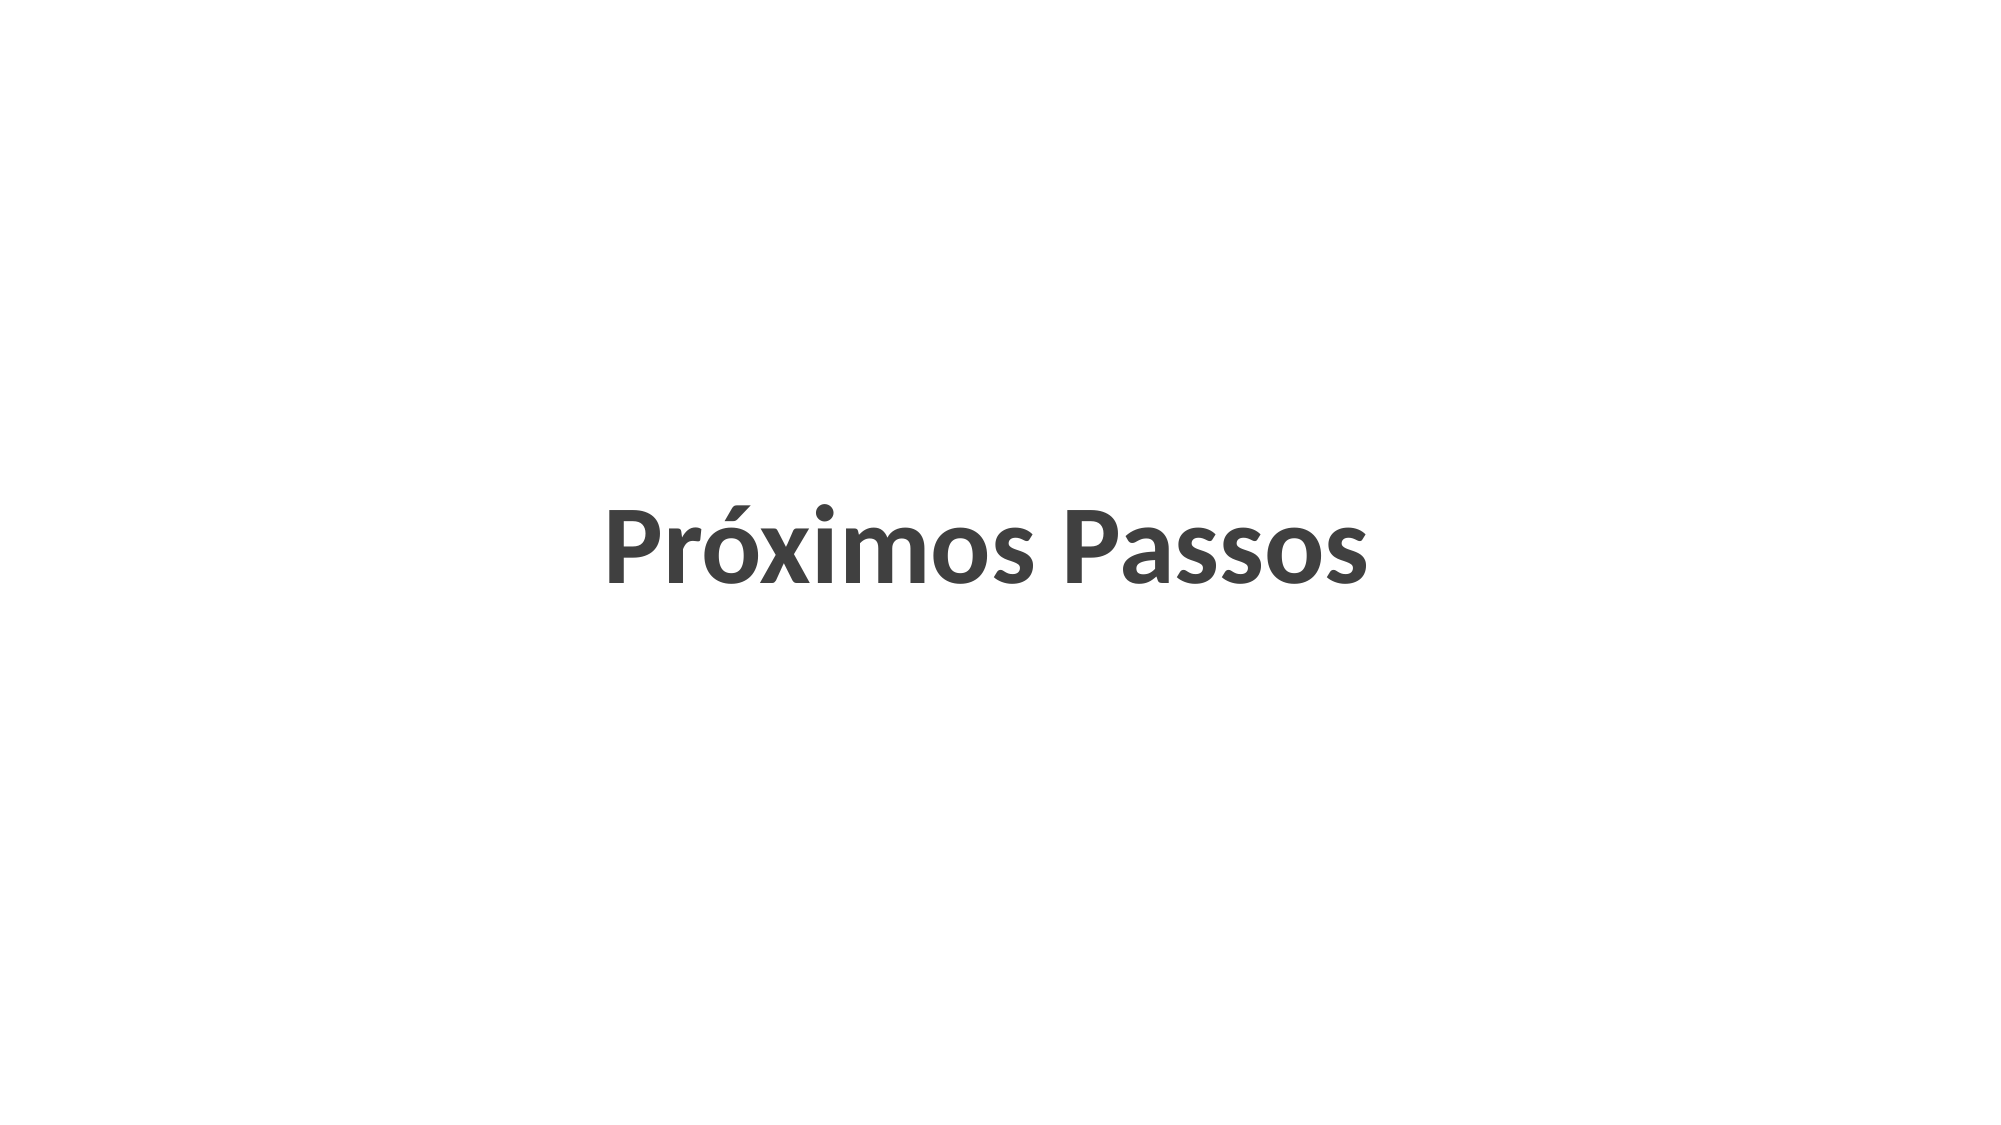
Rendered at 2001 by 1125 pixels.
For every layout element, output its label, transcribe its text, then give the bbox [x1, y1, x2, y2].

text_box Próximos Passos [455, 464, 1520, 614]
